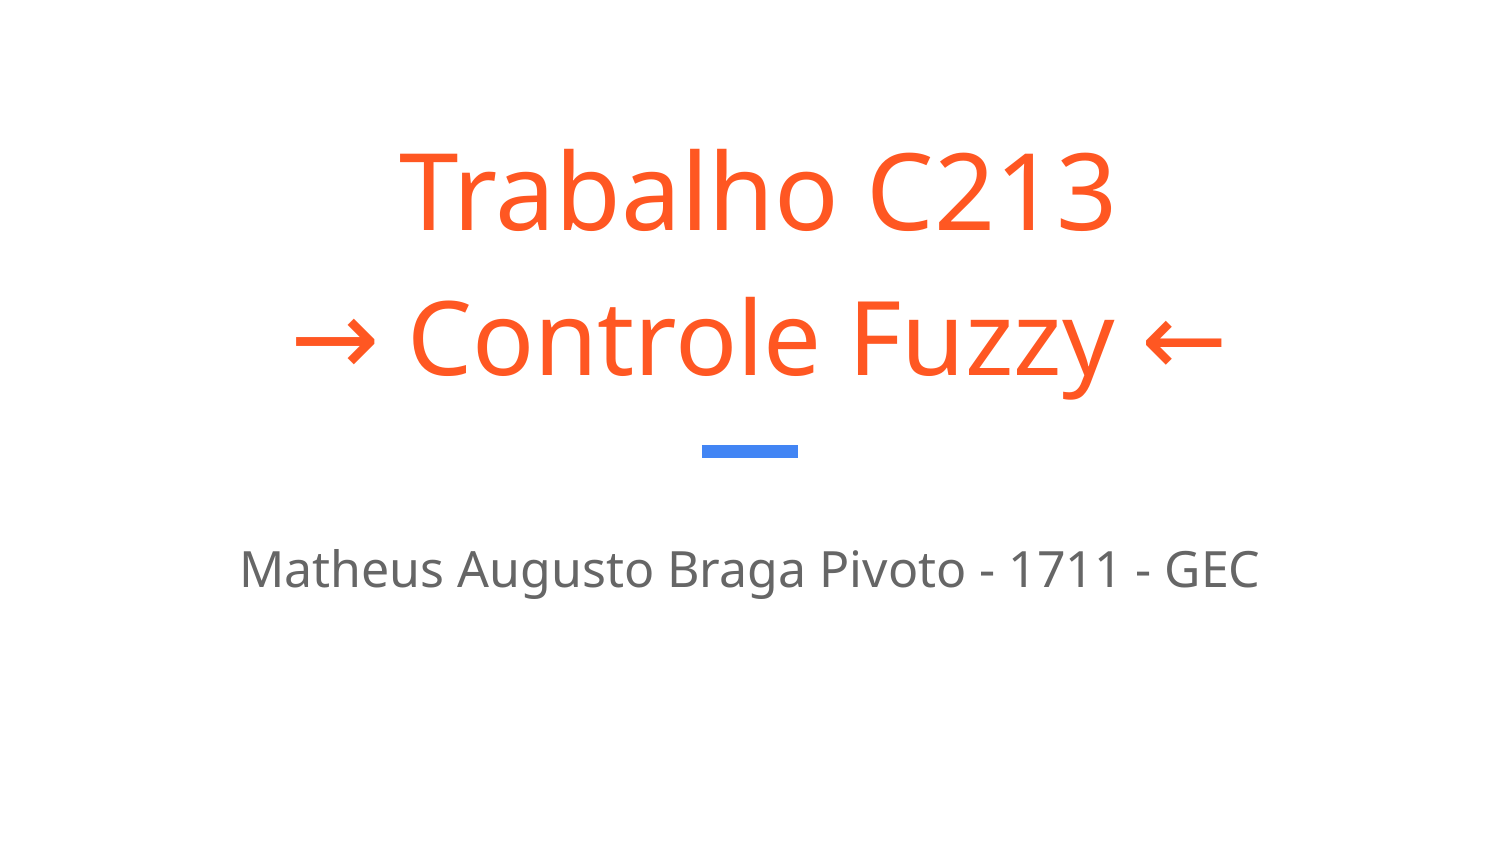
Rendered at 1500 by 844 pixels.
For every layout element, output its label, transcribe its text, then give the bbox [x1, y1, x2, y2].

subtitle Matheus Augusto Braga Pivoto - 1711 - GEC [51, 519, 1449, 640]
title Trabalho C213 → Controle Fuzzy ← [59, 100, 1458, 422]
